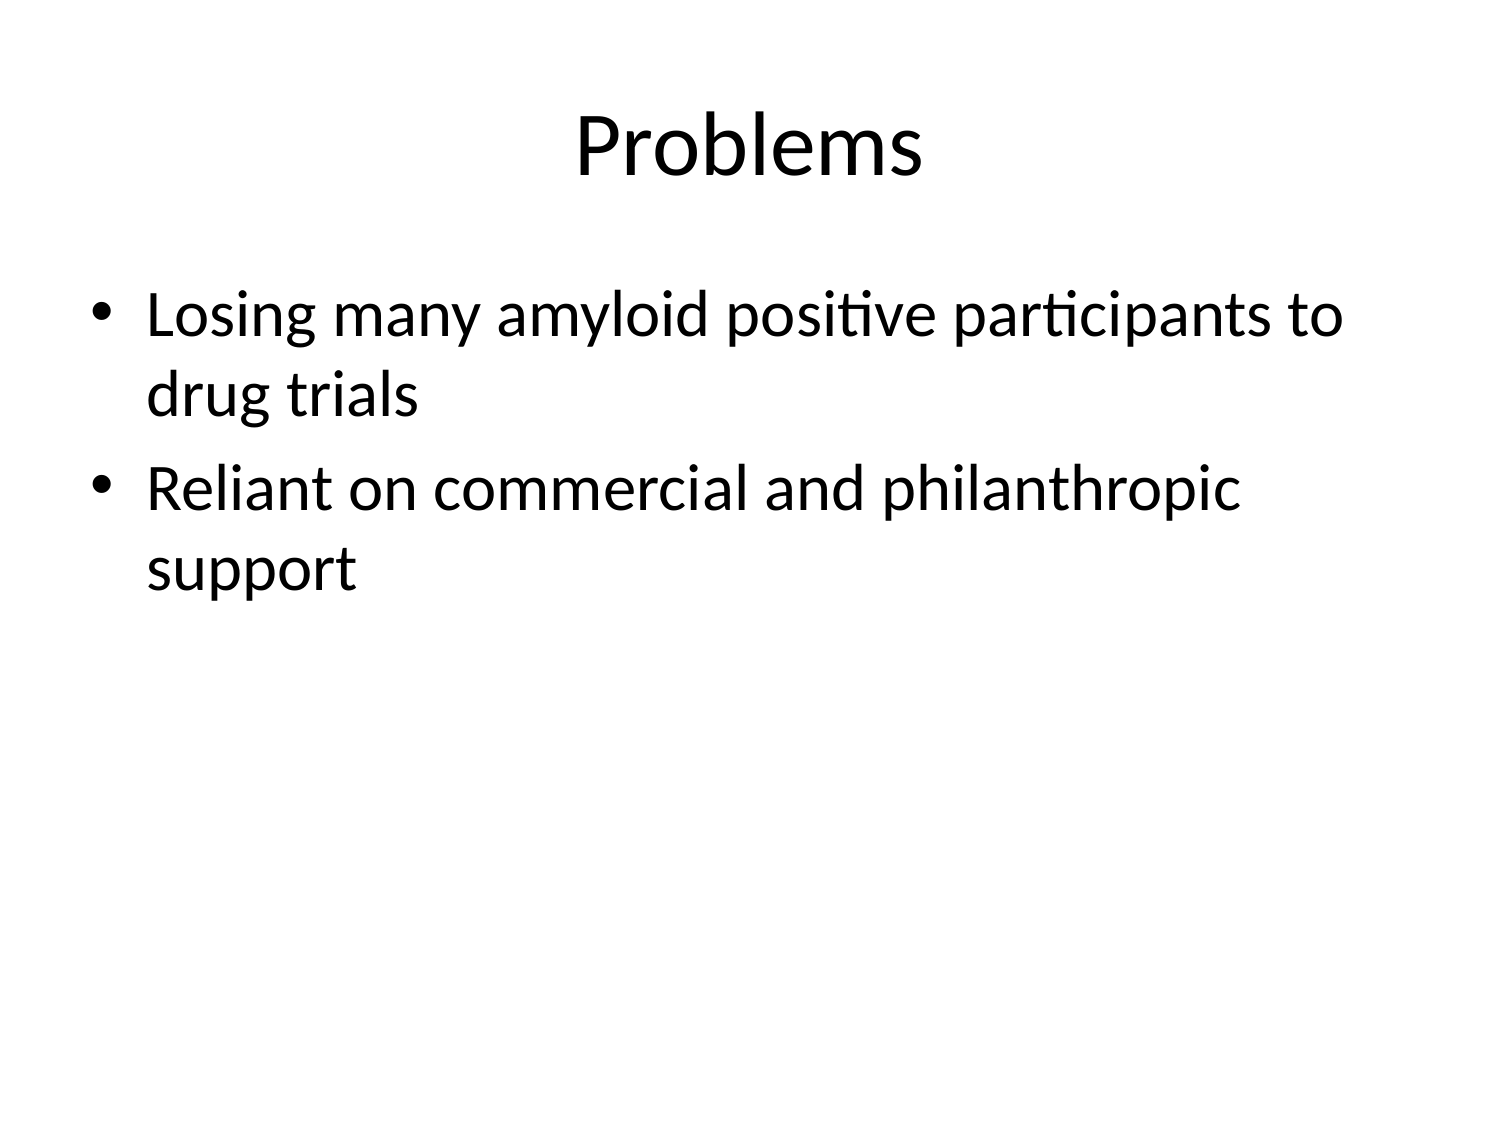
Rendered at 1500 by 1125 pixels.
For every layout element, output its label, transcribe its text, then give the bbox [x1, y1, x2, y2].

title Problems [75, 45, 1425, 233]
list Losing many amyloid positive participants to drug trials Reliant on commercial and philanthropic support [75, 262, 1425, 1005]
